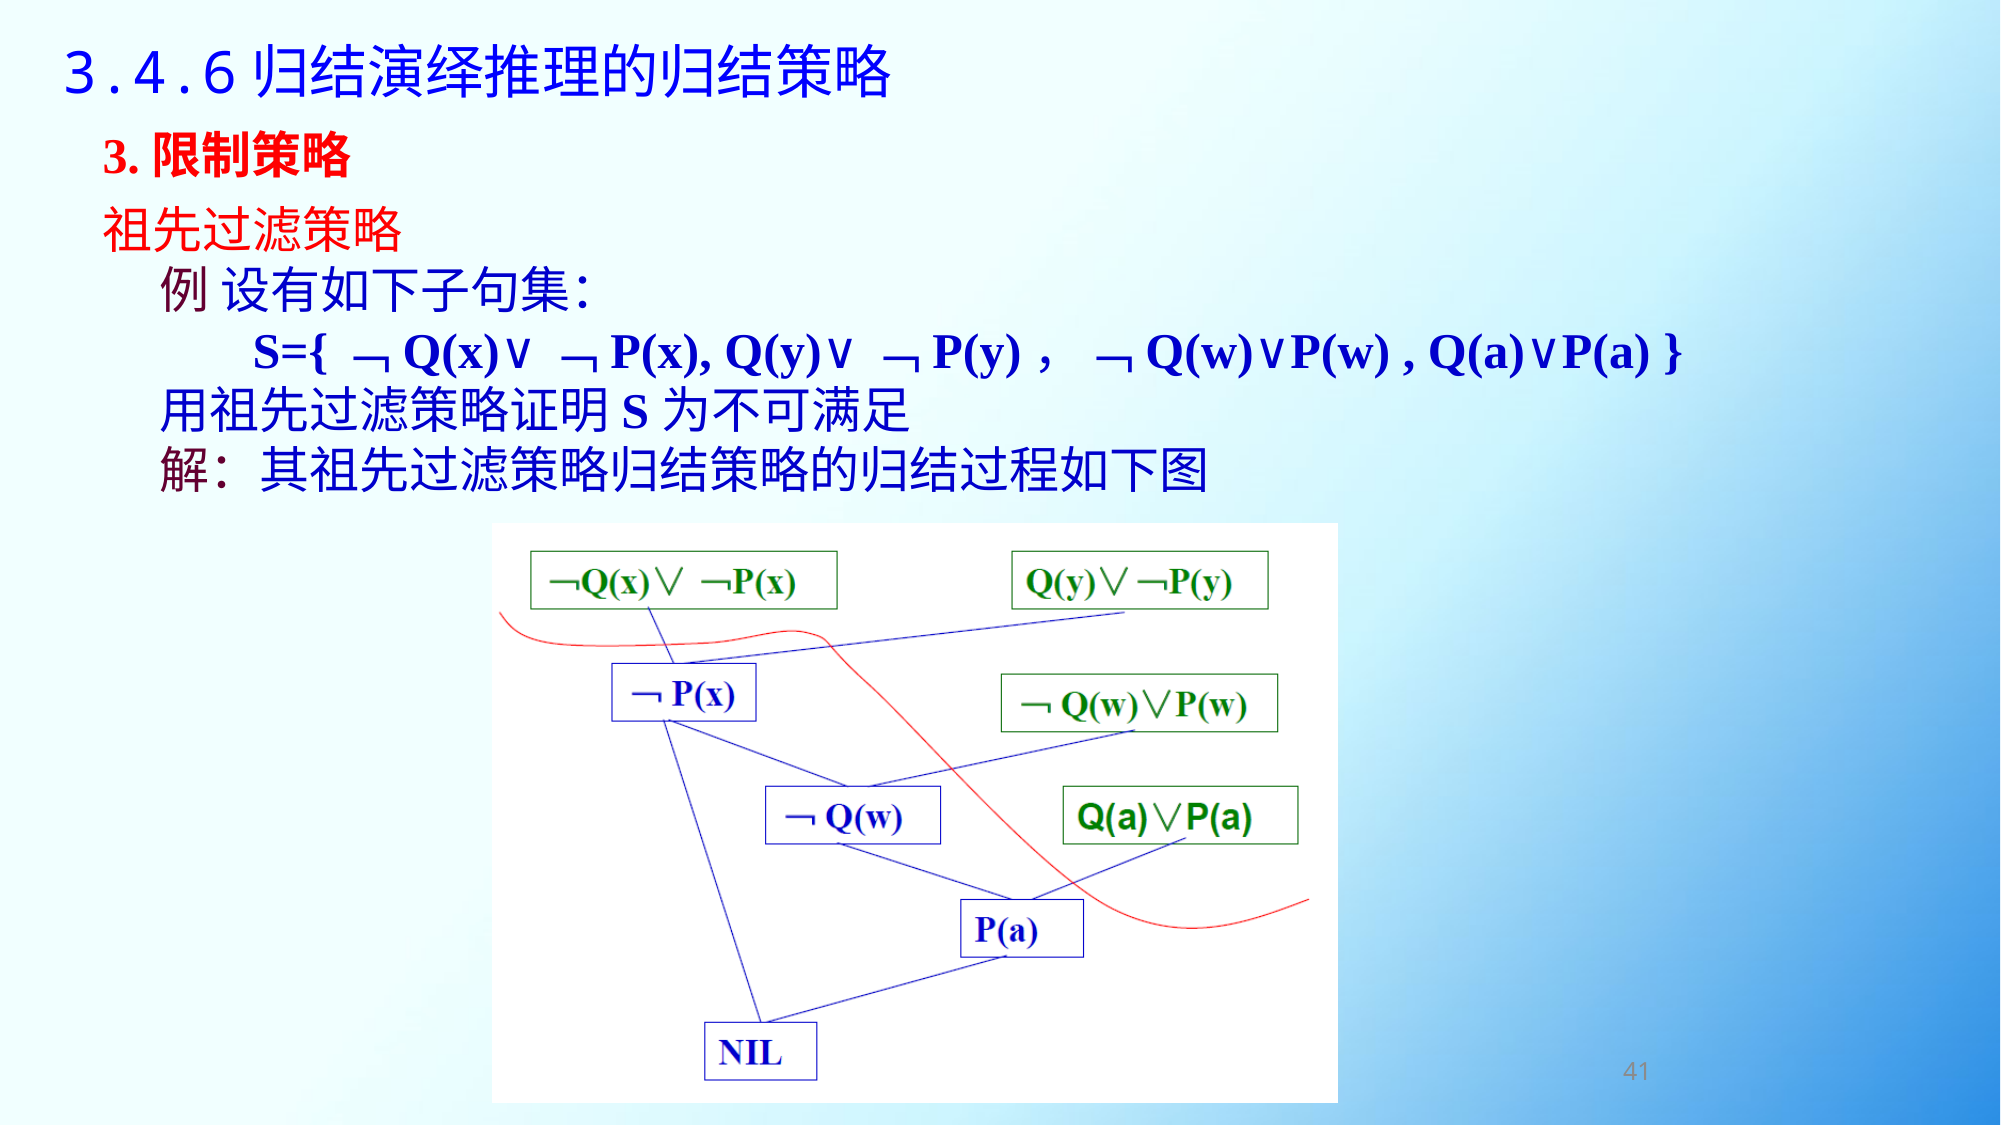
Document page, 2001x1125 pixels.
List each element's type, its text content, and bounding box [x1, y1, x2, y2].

text_box 祖先过滤策略 例 设有如下子句集： S={﹁Q(x)∨﹁P(x), Q(y)∨﹁P(y)，﹁Q(w)∨P(w) , Q(a)∨P(a) } 用祖先过滤策略证明S为不可满足 解：其祖先过滤策略归结策略的归结过程如下图 [87, 191, 1888, 507]
slide_number 41 [1412, 1042, 1863, 1103]
text_box 3.限制策略 [87, 115, 386, 191]
title 3.4.6归结演绎推理的归结策略 [47, 21, 1398, 129]
picture [0, 0, 2001, 1125]
